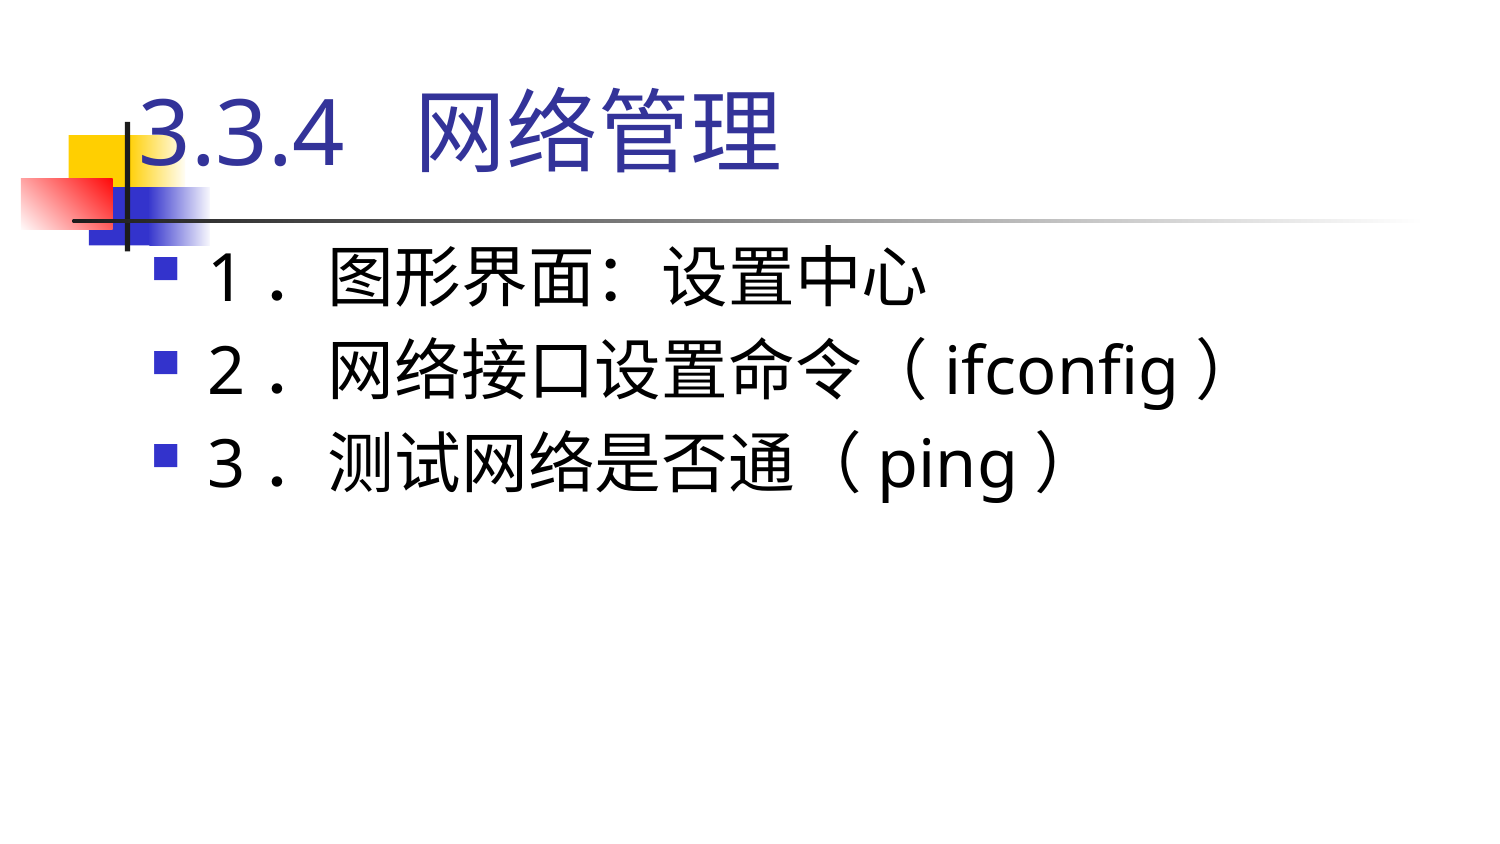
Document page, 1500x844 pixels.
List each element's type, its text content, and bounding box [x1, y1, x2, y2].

title 3.3.4 网络管理 [123, 49, 1462, 192]
list 1．图形界面：设置中心 2．网络接口设置命令（ifconfig） 3．测试网络是否通（ping） [135, 226, 1469, 768]
